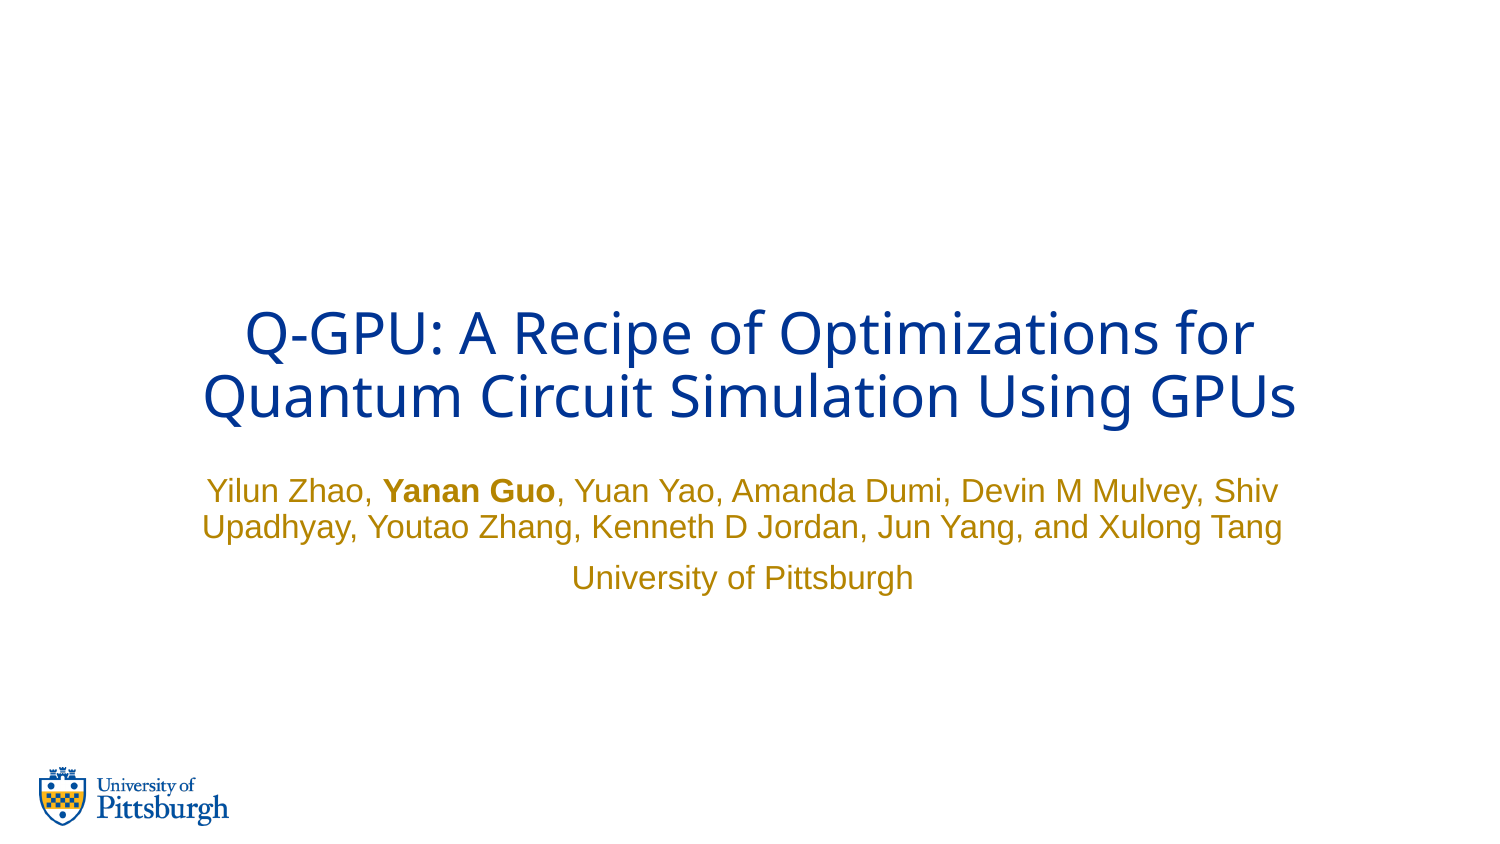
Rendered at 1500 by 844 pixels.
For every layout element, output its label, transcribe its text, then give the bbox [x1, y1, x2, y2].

subtitle Yilun Zhao, Yanan Guo, Yuan Yao, Amanda Dumi, Devin M Mulvey, Shiv Upadhyay, Youtao Zhang, Kenneth D Jordan, Jun Yang, and Xulong Tang University of Pittsburgh [118, 466, 1368, 637]
picture [20, 739, 247, 844]
title Q-GPU: A Recipe of Optimizations for Quantum Circuit Simulation Using GPUs [92, 144, 1408, 438]
